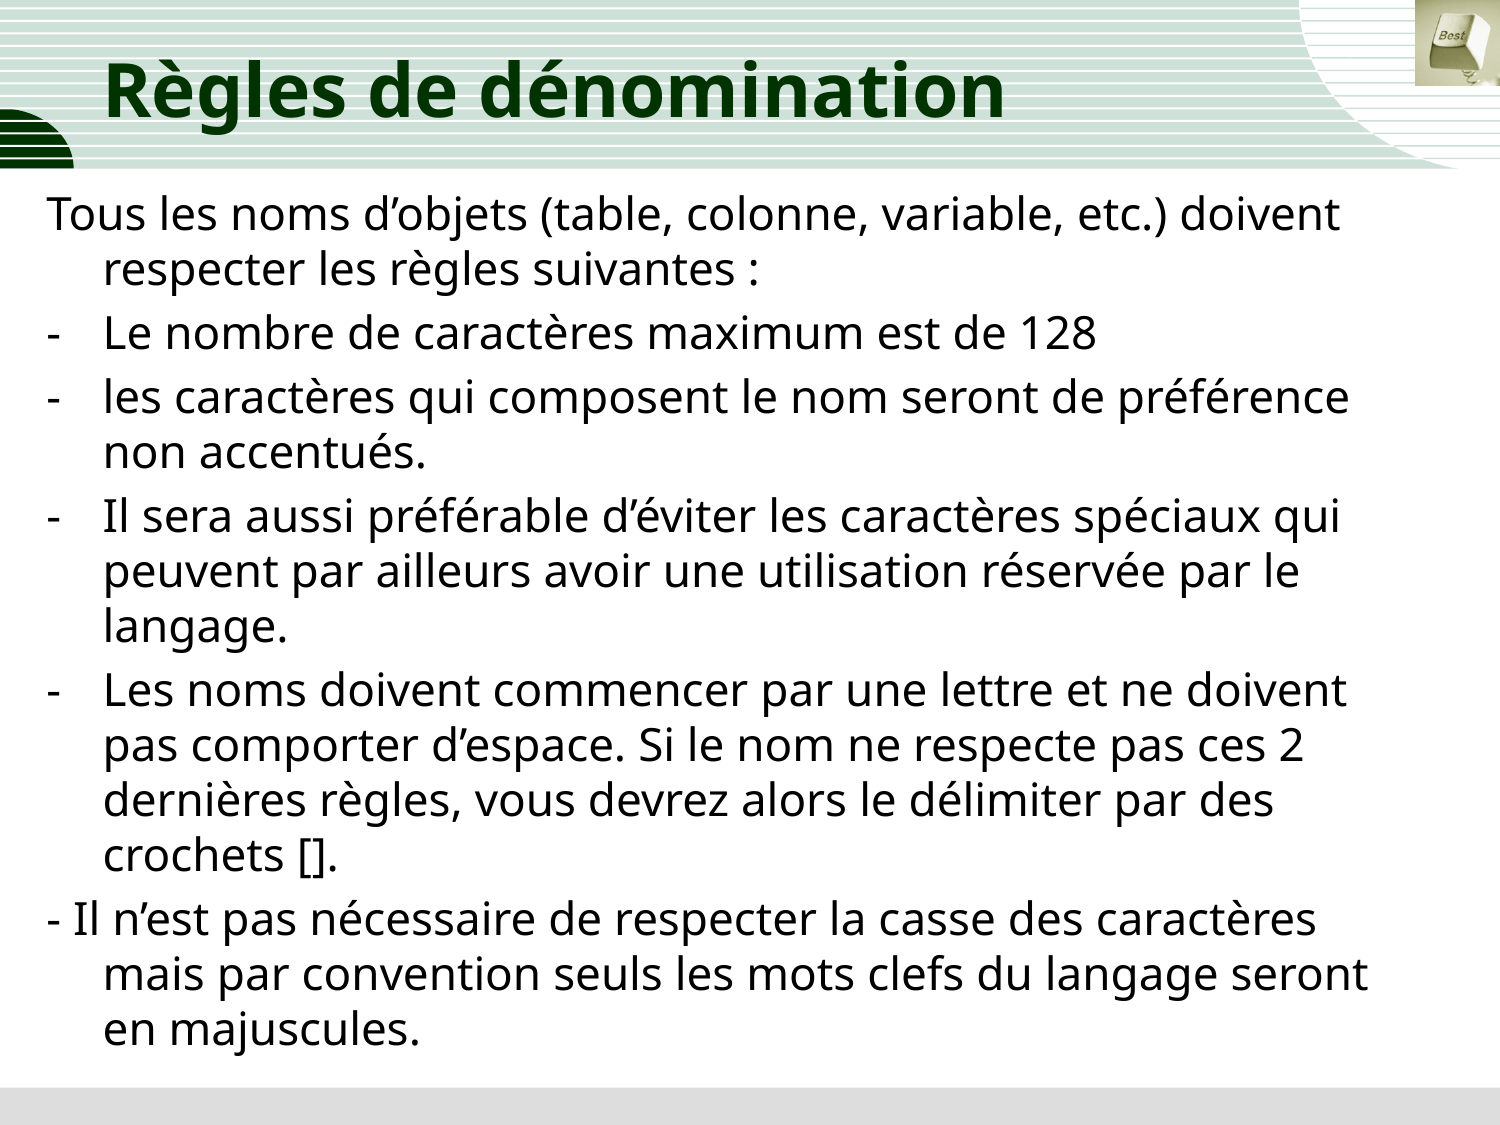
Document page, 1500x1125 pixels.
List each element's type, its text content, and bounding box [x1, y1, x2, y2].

title Règles de dénomination [87, 37, 1299, 138]
list Tous les noms d’objets (table, colonne, variable, etc.) doivent respecter les règles suivantes : - Le nombre de caractères maximum est de 128 - les caractères qui composent le nom seront de préférence non accentués. - Il sera aussi préférable d’éviter les caractères spéciaux qui peuvent par ailleurs avoir une utilisation réservée par le langage. - Les noms doivent commencer par une lettre et ne doivent pas comporter d’espace. Si le nom ne respecte pas ces 2 dernières règles, vous devrez alors le délimiter par des crochets []. - Il n’est pas nécessaire de respecter la casse des caractères mais par convention seuls les mots clefs du langage seront en majuscules. [31, 176, 1440, 1090]
picture [1415, 0, 1500, 86]
